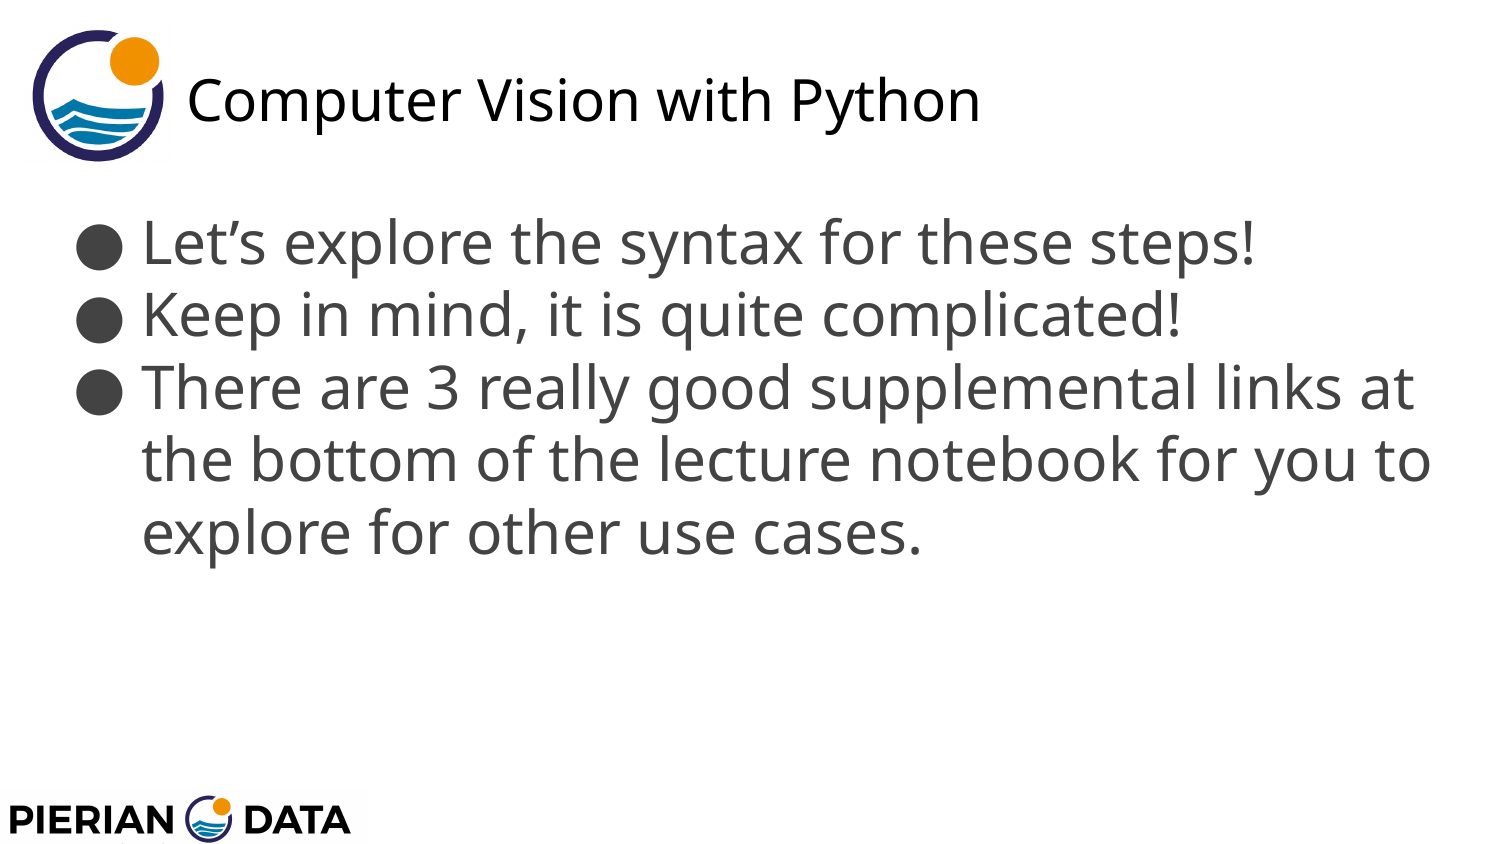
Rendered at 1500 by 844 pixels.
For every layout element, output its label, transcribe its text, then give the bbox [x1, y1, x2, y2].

list Let’s explore the syntax for these steps! Keep in mind, it is quite complicated! There are 3 really good supplemental links at the bottom of the lecture notebook for you to explore for other use cases. [51, 189, 1476, 750]
picture [0, 787, 368, 844]
title Computer Vision with Python [176, 48, 1449, 143]
picture [24, 24, 172, 167]
